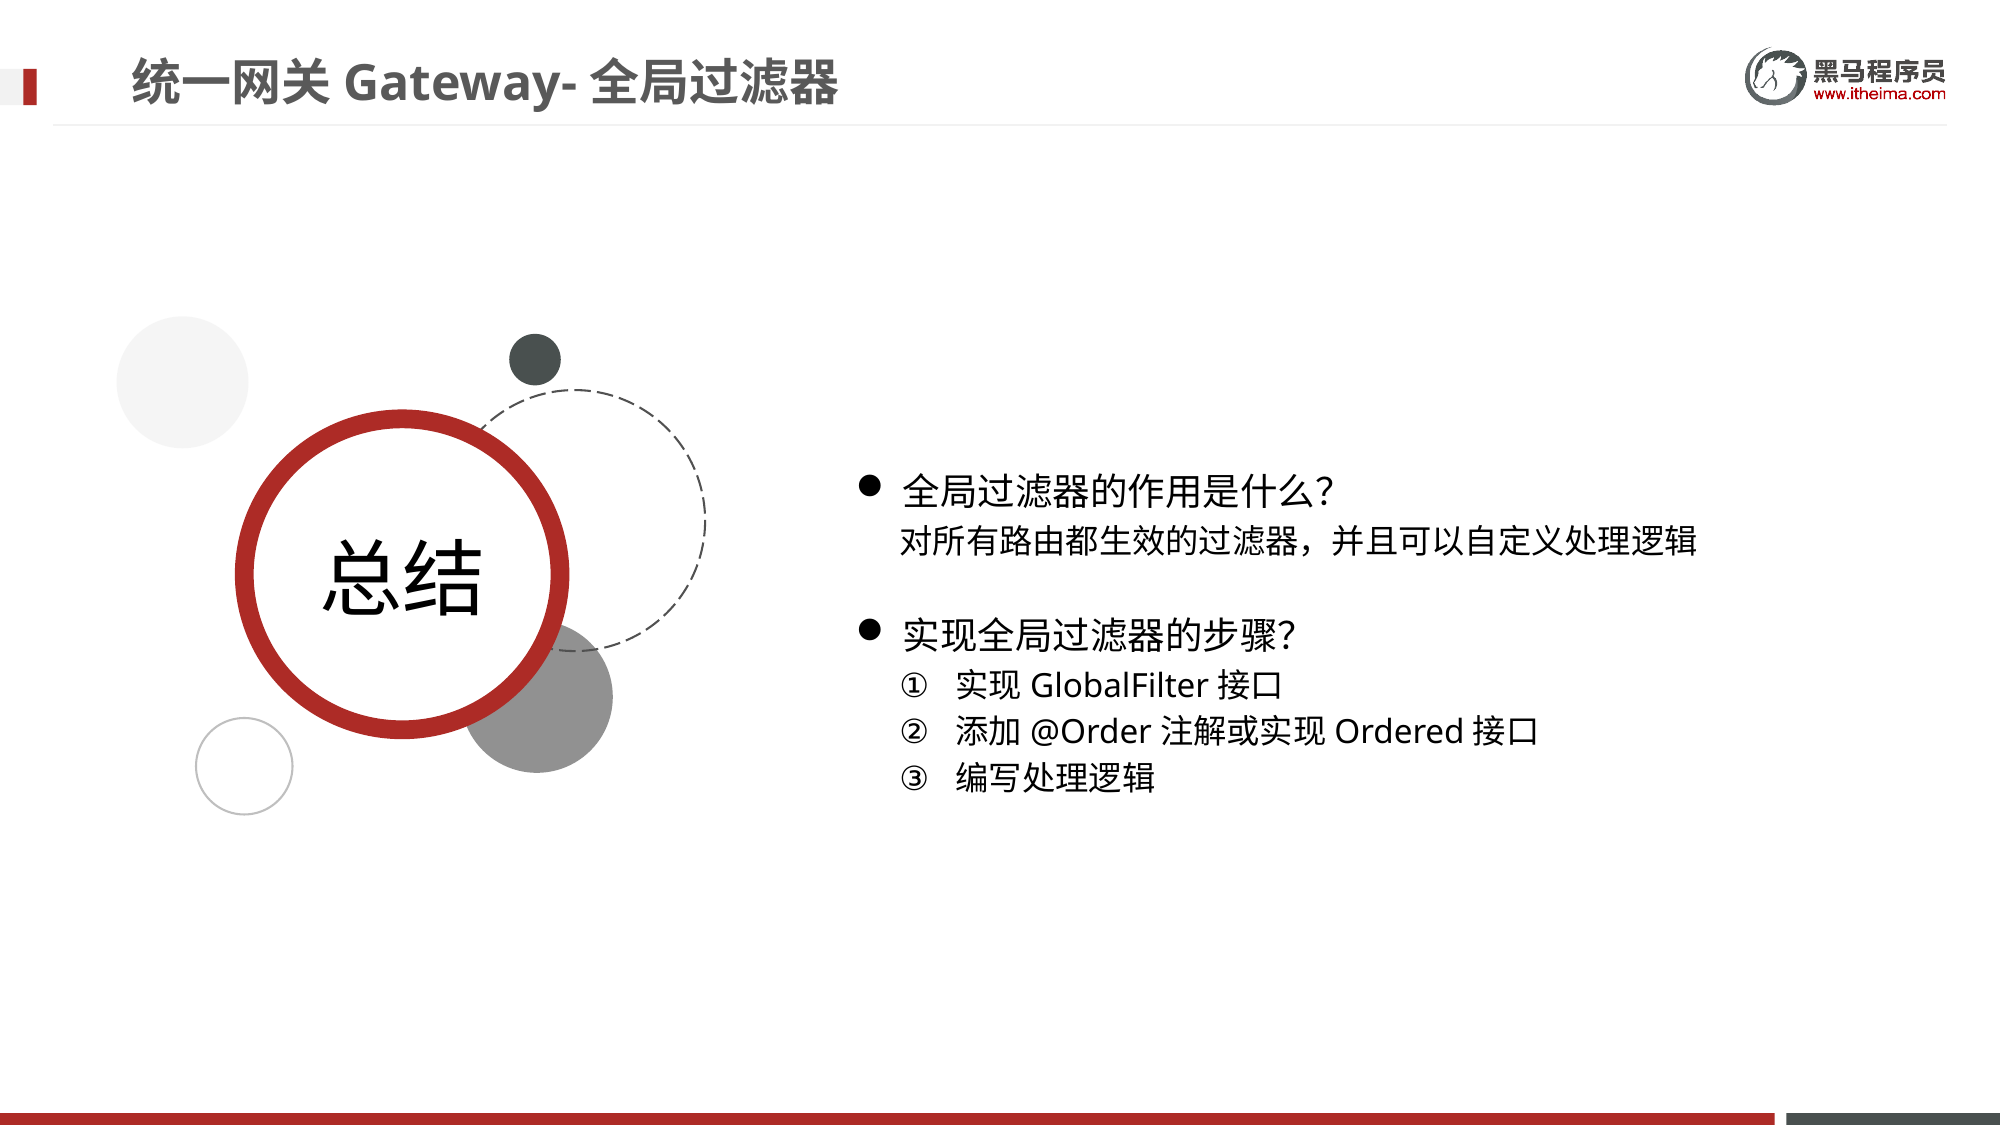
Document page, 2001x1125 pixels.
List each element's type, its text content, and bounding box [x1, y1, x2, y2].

title 统一网关Gateway-全局过滤器 [116, 38, 1556, 124]
picture [1744, 46, 1946, 106]
list 全局过滤器的作用是什么？ 对所有路由都生效的过滤器，并且可以自定义处理逻辑 实现全局过滤器的步骤？ 实现GlobalFilter接口 添加@Order注解或实现Ordered接口 编写处理逻辑 [841, 239, 1813, 980]
